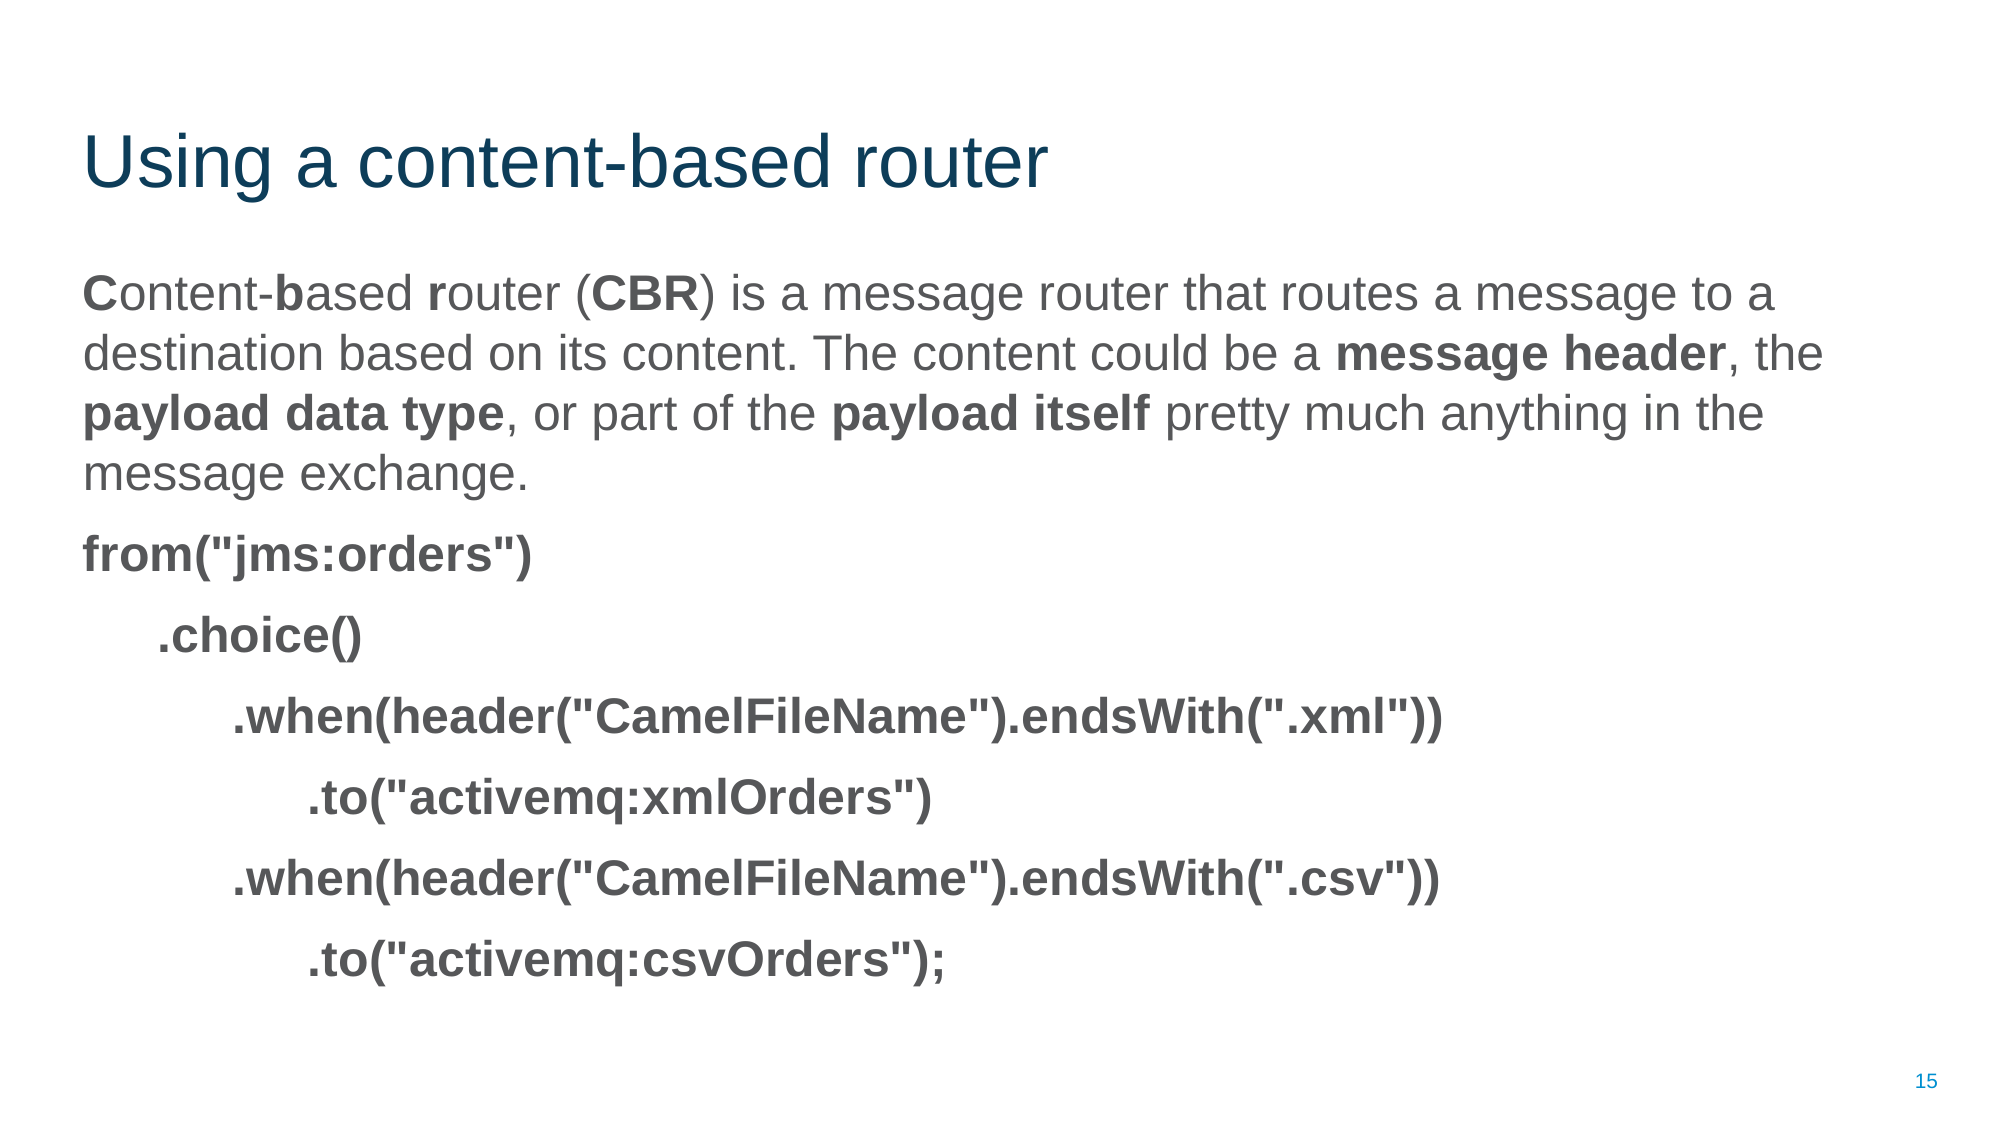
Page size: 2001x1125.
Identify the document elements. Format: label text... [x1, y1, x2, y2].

list Content-based router (CBR) is a message router that routes a message to a destination based on its content. The content could be a message header, the payload data type, or part of the payload itself pretty much anything in the message exchange. from("jms:orders") .choice() .when(header("CamelFileName").endsWith(".xml")) .to("activemq:xmlOrders") .when(header("CamelFileName").endsWith(".csv")) .to("activemq:csvOrders"); [67, 253, 1939, 1000]
title Using a content-based router [67, 0, 1565, 210]
